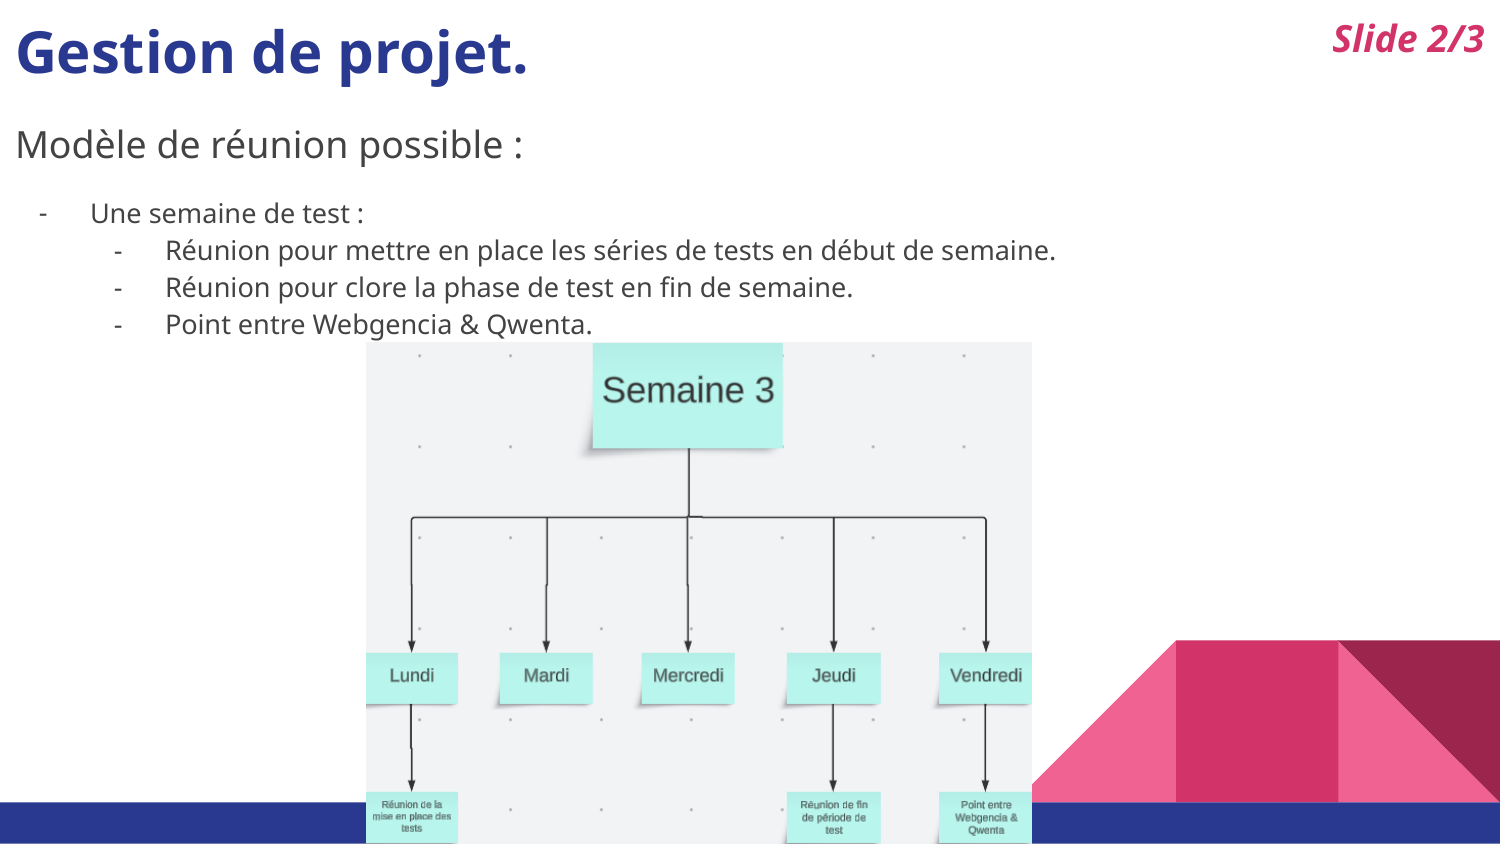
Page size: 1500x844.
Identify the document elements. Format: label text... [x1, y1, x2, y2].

text_box Slide 2/3 [1264, 0, 1500, 59]
picture [365, 342, 1032, 844]
list Modèle de réunion possible : Une semaine de test : Réunion pour mettre en place les séries de tests en début de semaine. Réunion pour clore la phase de test en fin de semaine. Point entre Webgencia & Qwenta. [0, 99, 1398, 648]
title Gestion de projet. [0, 0, 1398, 99]
